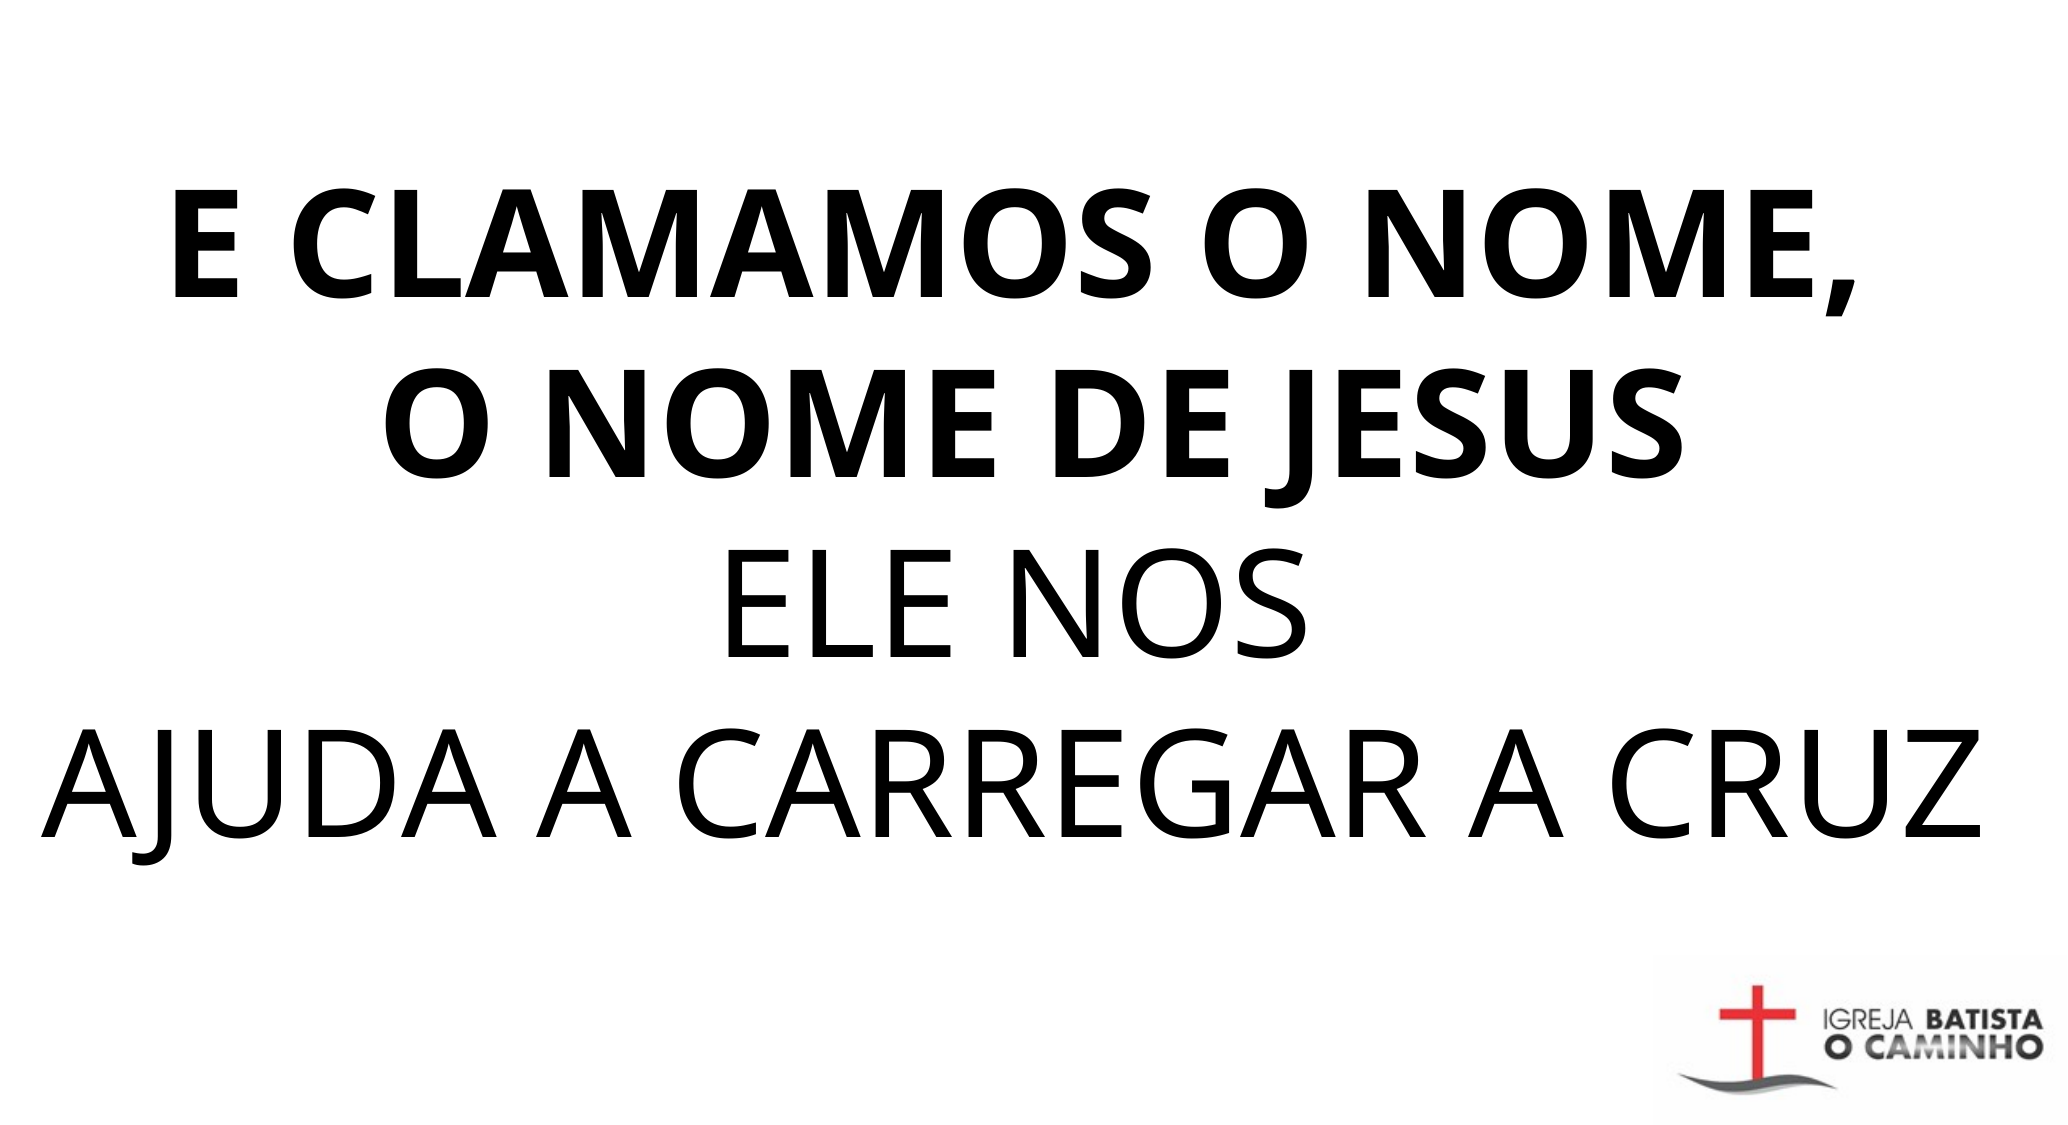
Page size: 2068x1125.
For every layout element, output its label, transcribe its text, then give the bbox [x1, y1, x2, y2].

text_box E CLAMAMOS O NOME, O NOME DE JESUS ELE NOS AJUDA A CARREGAR A CRUZ [0, 0, 2068, 875]
picture [0, 875, 2068, 1125]
